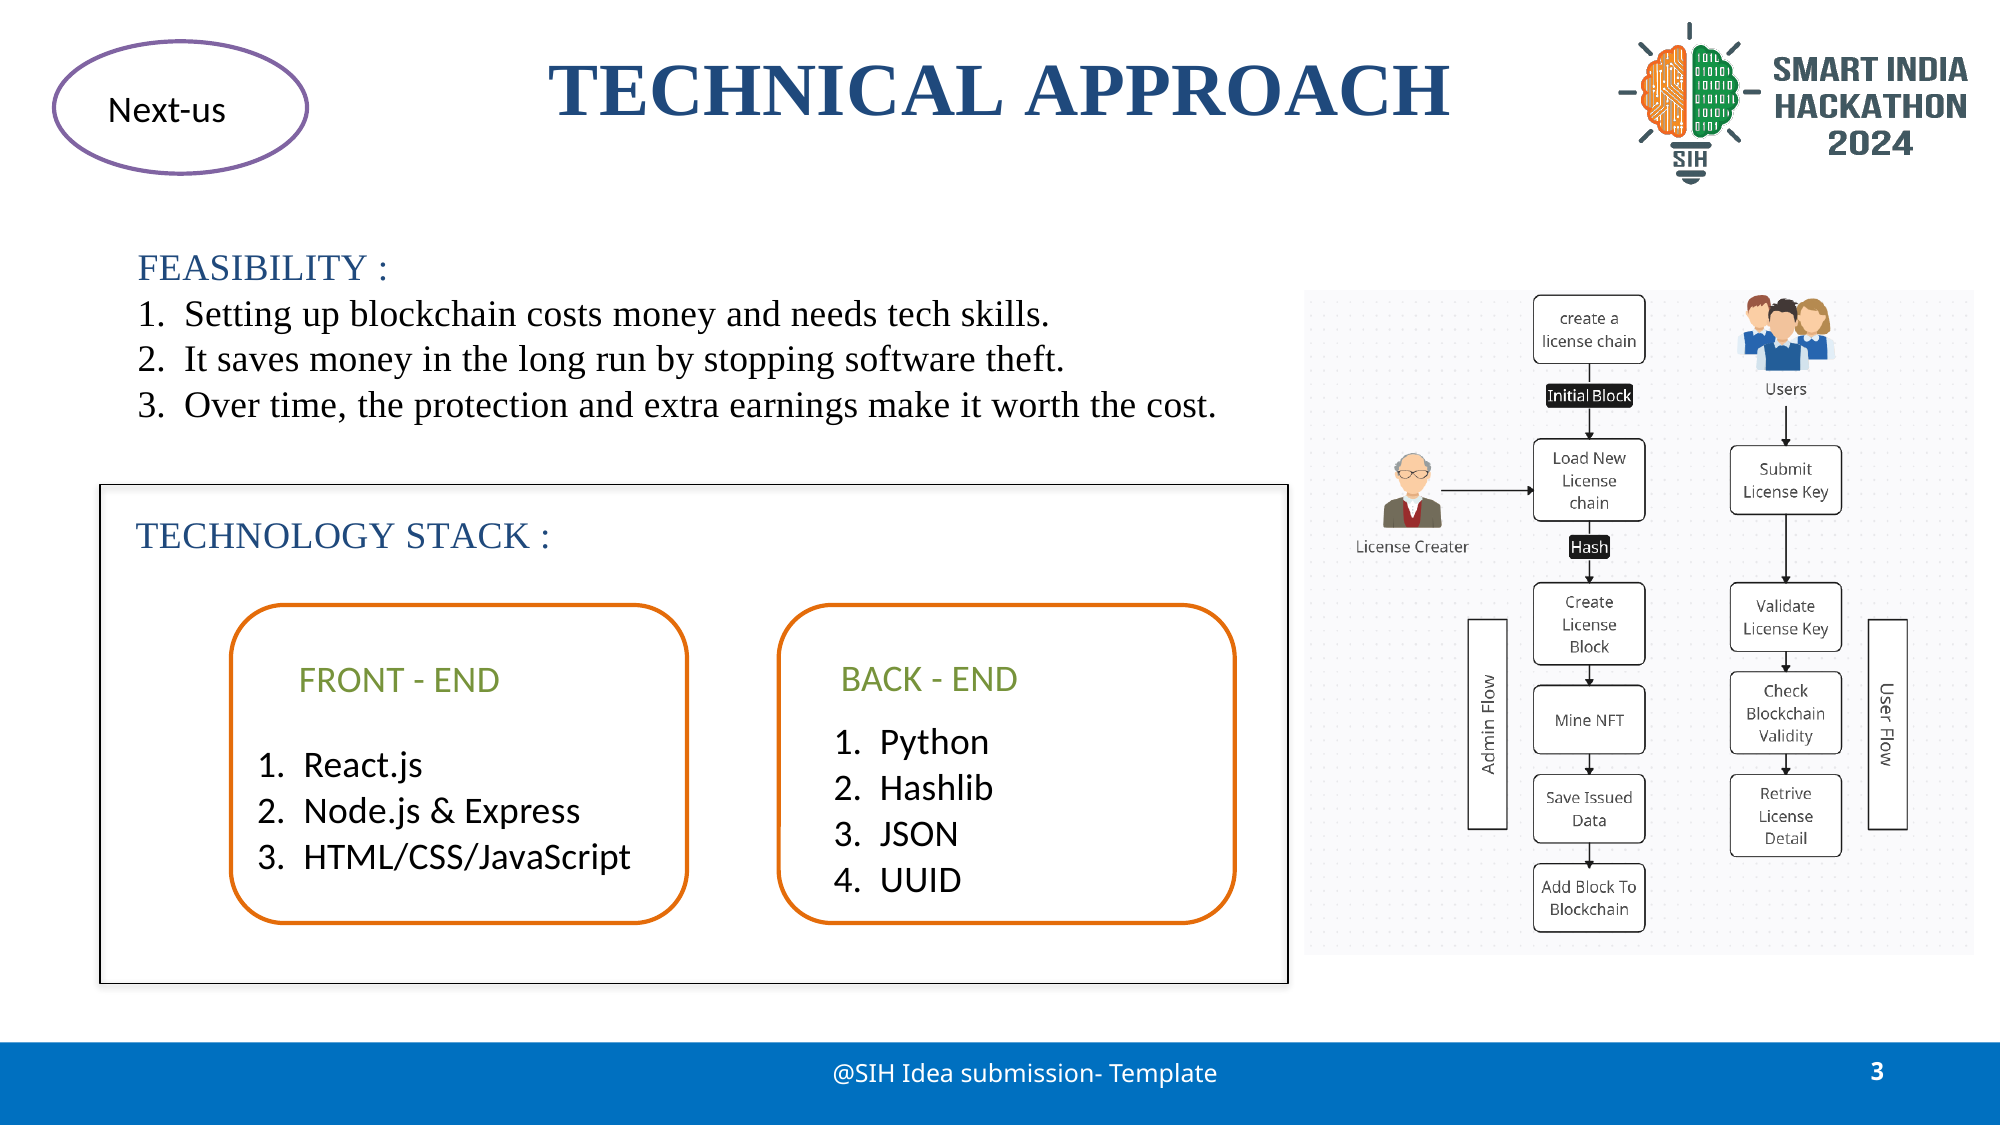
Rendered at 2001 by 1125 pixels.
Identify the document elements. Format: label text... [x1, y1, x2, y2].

text_box [0, 1042, 2000, 1125]
text_box FEASIBILITY : Setting up blockchain costs money and needs tech skills. It saves money in the long run by stopping software theft. Over time, the protection and extra earnings make it worth the cost. [120, 235, 1288, 433]
title TECHNICAL APPROACH [99, 0, 1901, 180]
text_box Next-us [51, 39, 310, 176]
slide_number 3 [1433, 1042, 1900, 1103]
picture [1607, 13, 1977, 202]
text_box [99, 484, 1289, 984]
picture [1304, 289, 1975, 955]
footer @SIH Idea submission- Template [762, 1042, 1289, 1103]
